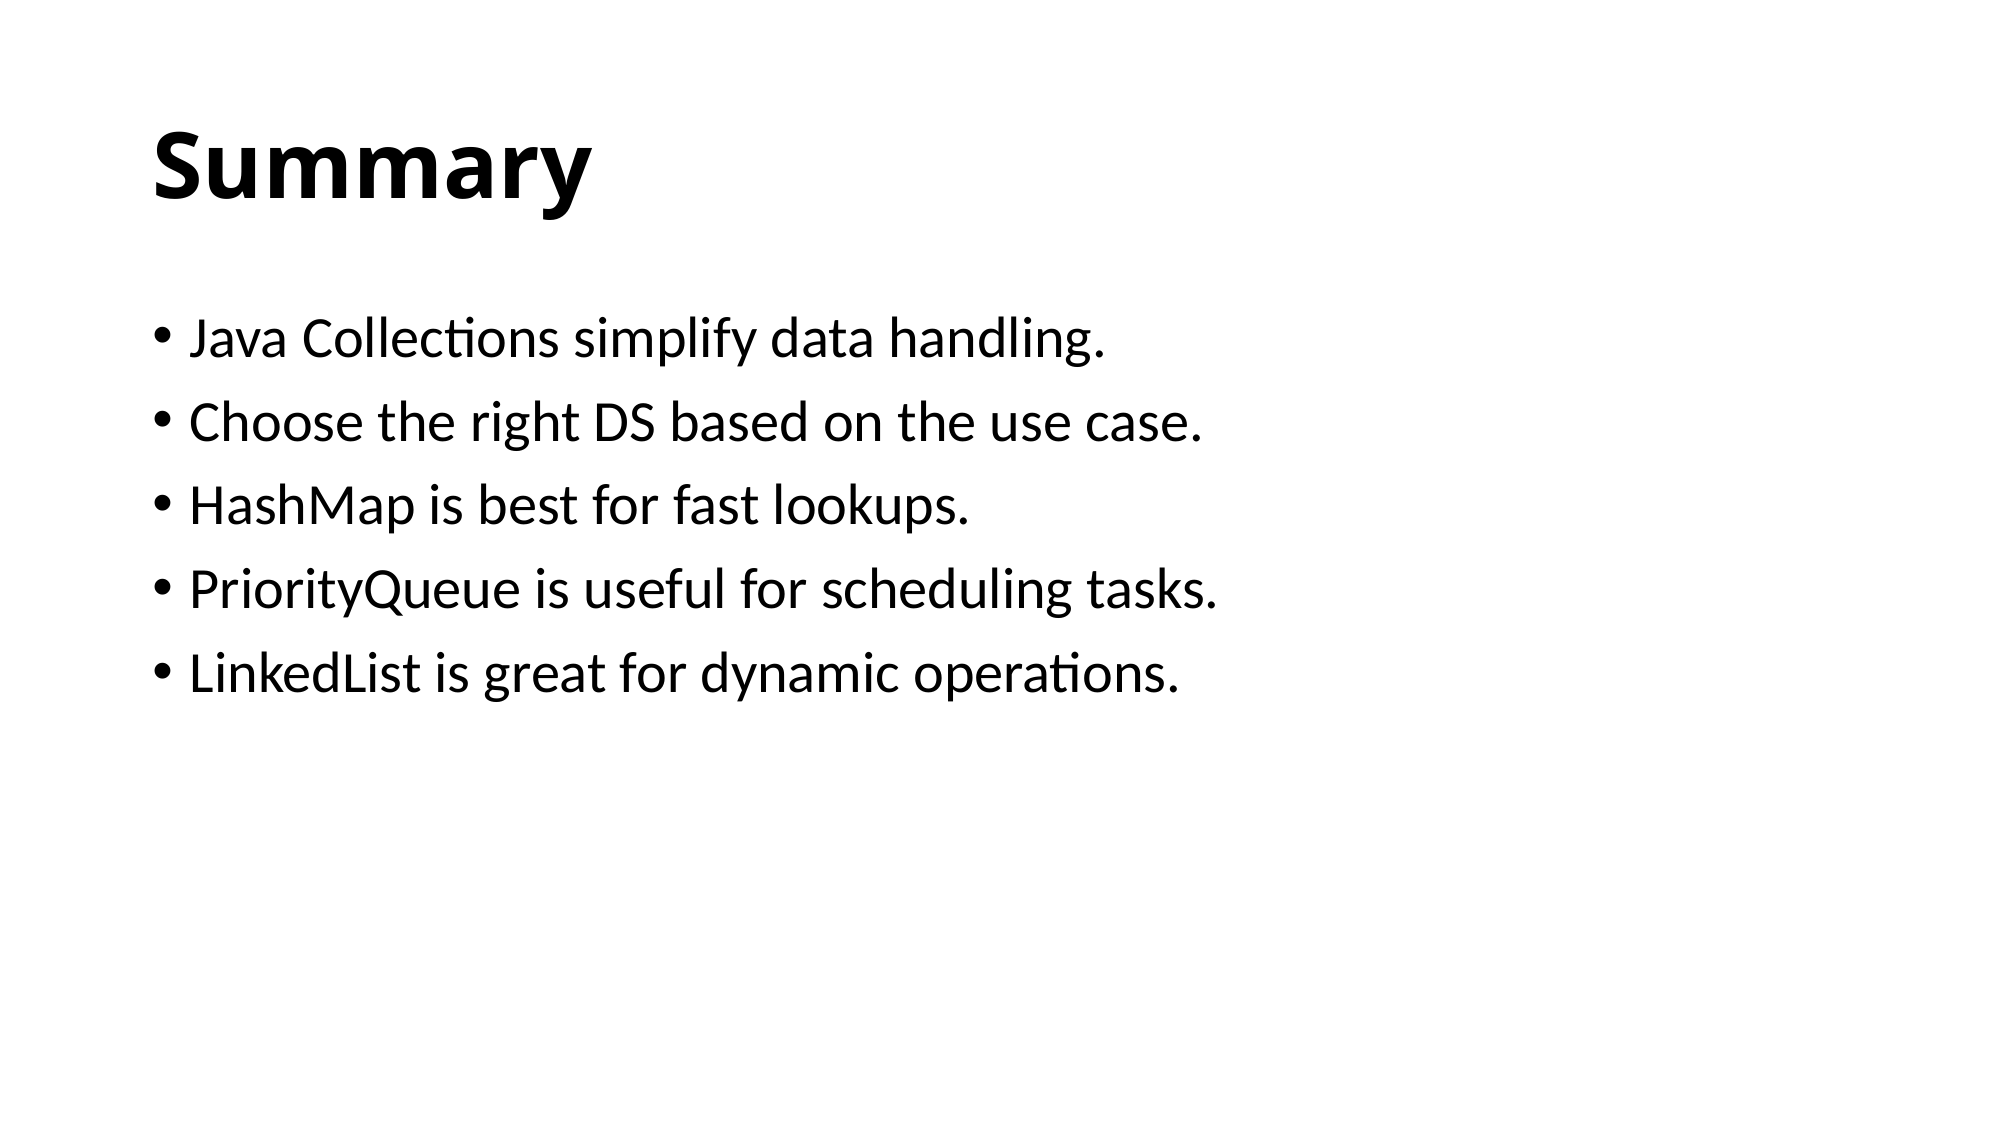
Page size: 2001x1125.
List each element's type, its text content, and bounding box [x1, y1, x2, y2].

title Summary [137, 59, 1863, 278]
list Java Collections simplify data handling. Choose the right DS based on the use case. HashMap is best for fast lookups. PriorityQueue is useful for scheduling tasks. LinkedList is great for dynamic operations. [137, 299, 1863, 1014]
